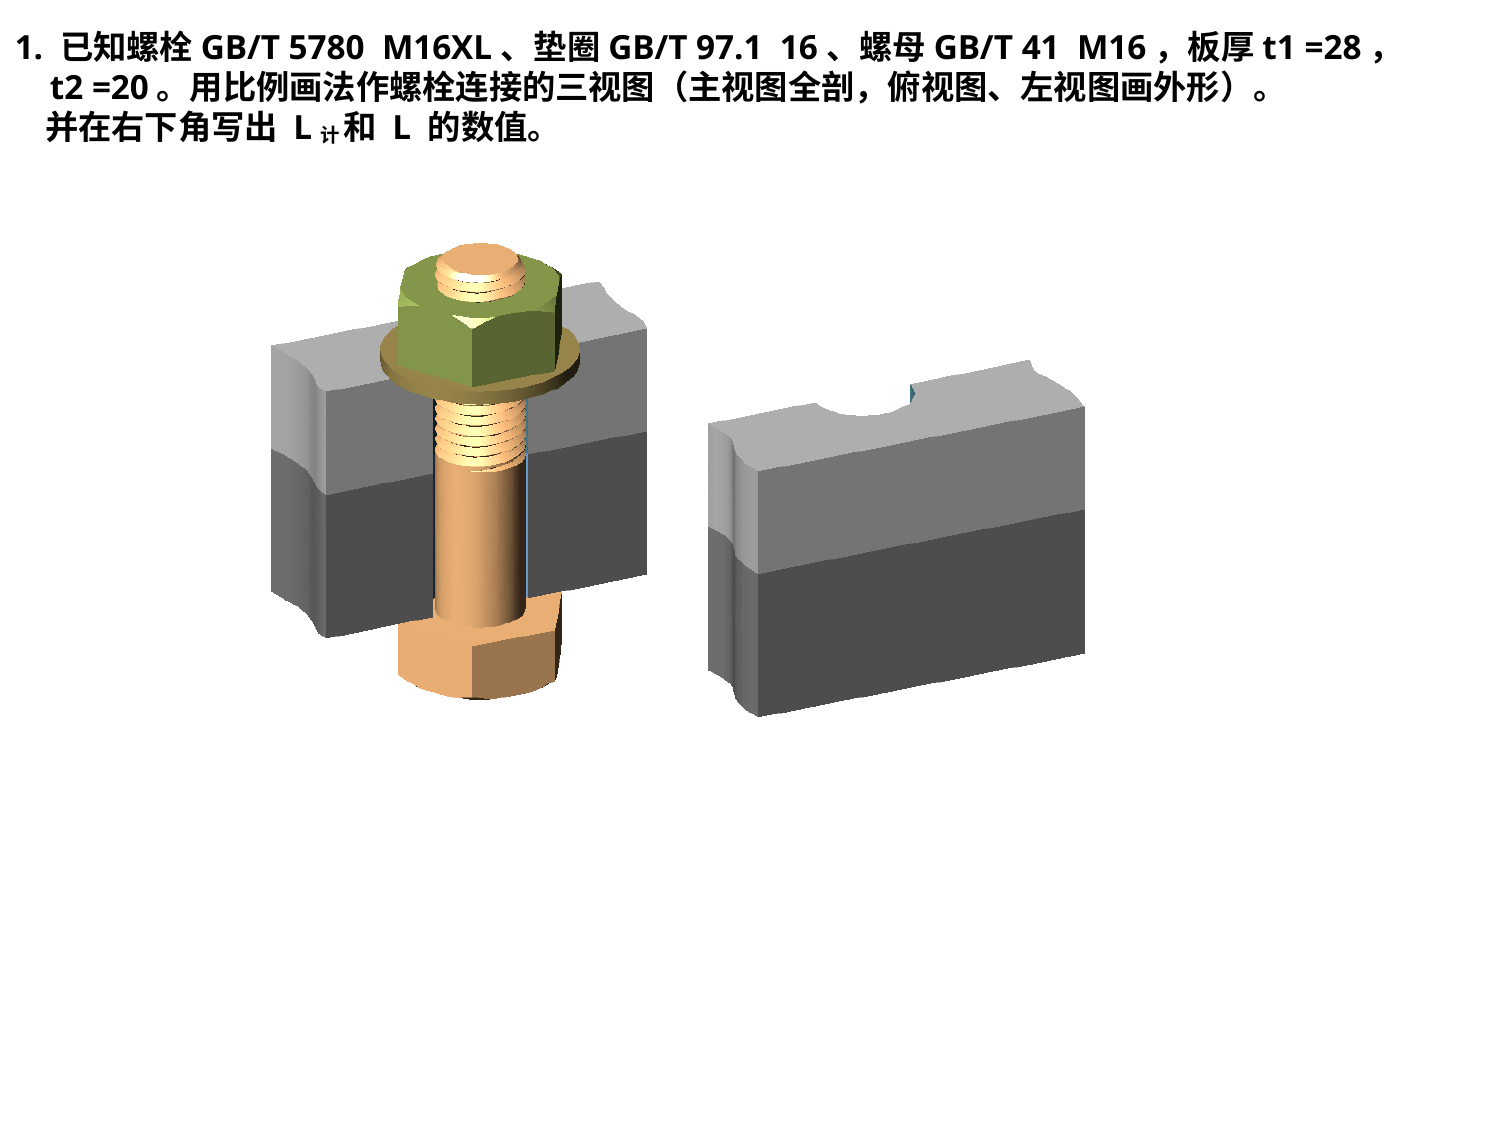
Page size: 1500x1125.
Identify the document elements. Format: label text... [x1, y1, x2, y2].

text_box 1. 已知螺栓GB/T 5780 M16XL、垫圈GB/T 97.1 16、螺母GB/T 41 M16，板厚t1 =28， t2 =20。用比例画法作螺栓连接的三视图（主视图全剖，俯视图、左视图画外形）。 并在右下角写出 L计 和 L 的数值。 [0, 18, 1500, 154]
picture [254, 236, 1111, 745]
